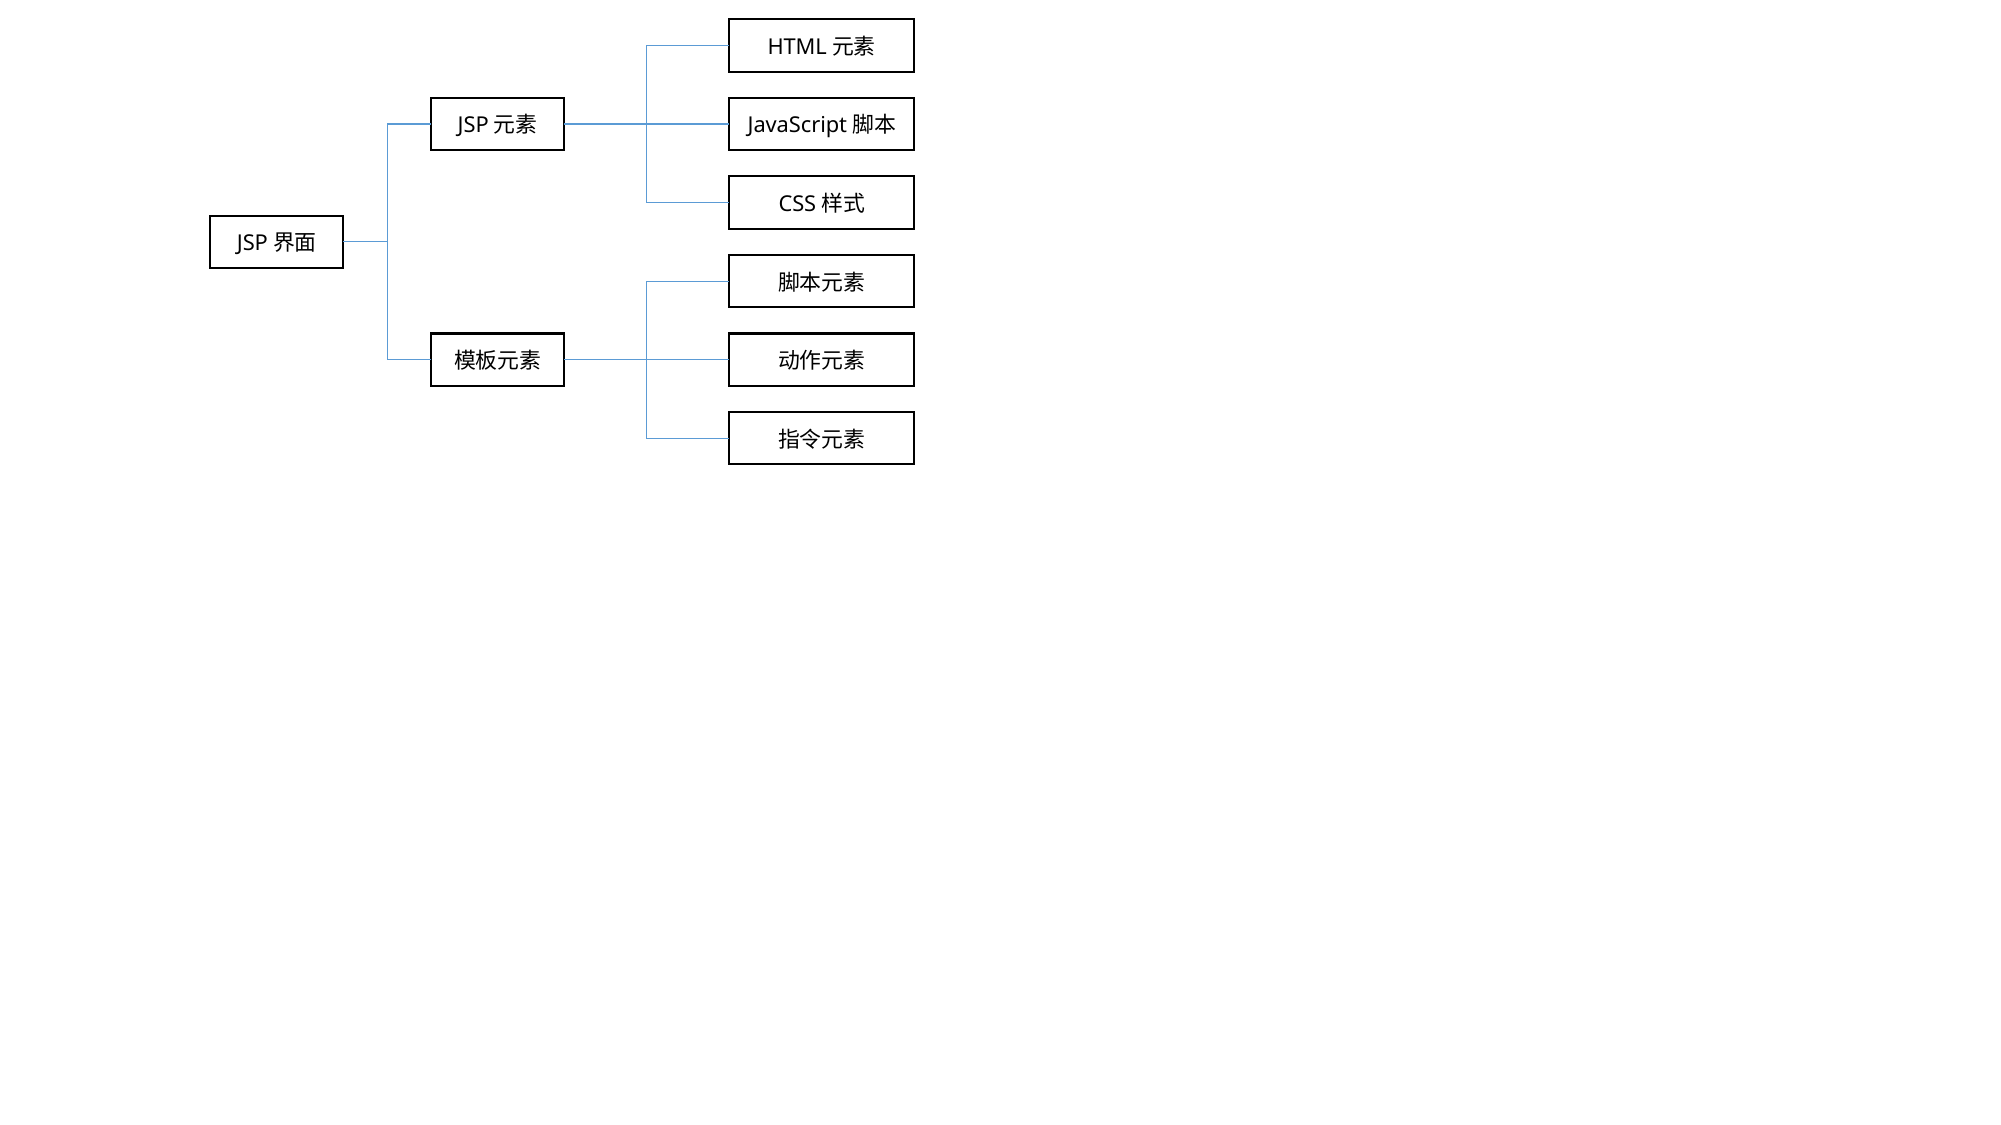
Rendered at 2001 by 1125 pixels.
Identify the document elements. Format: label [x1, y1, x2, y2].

text_box [210, 19, 915, 465]
